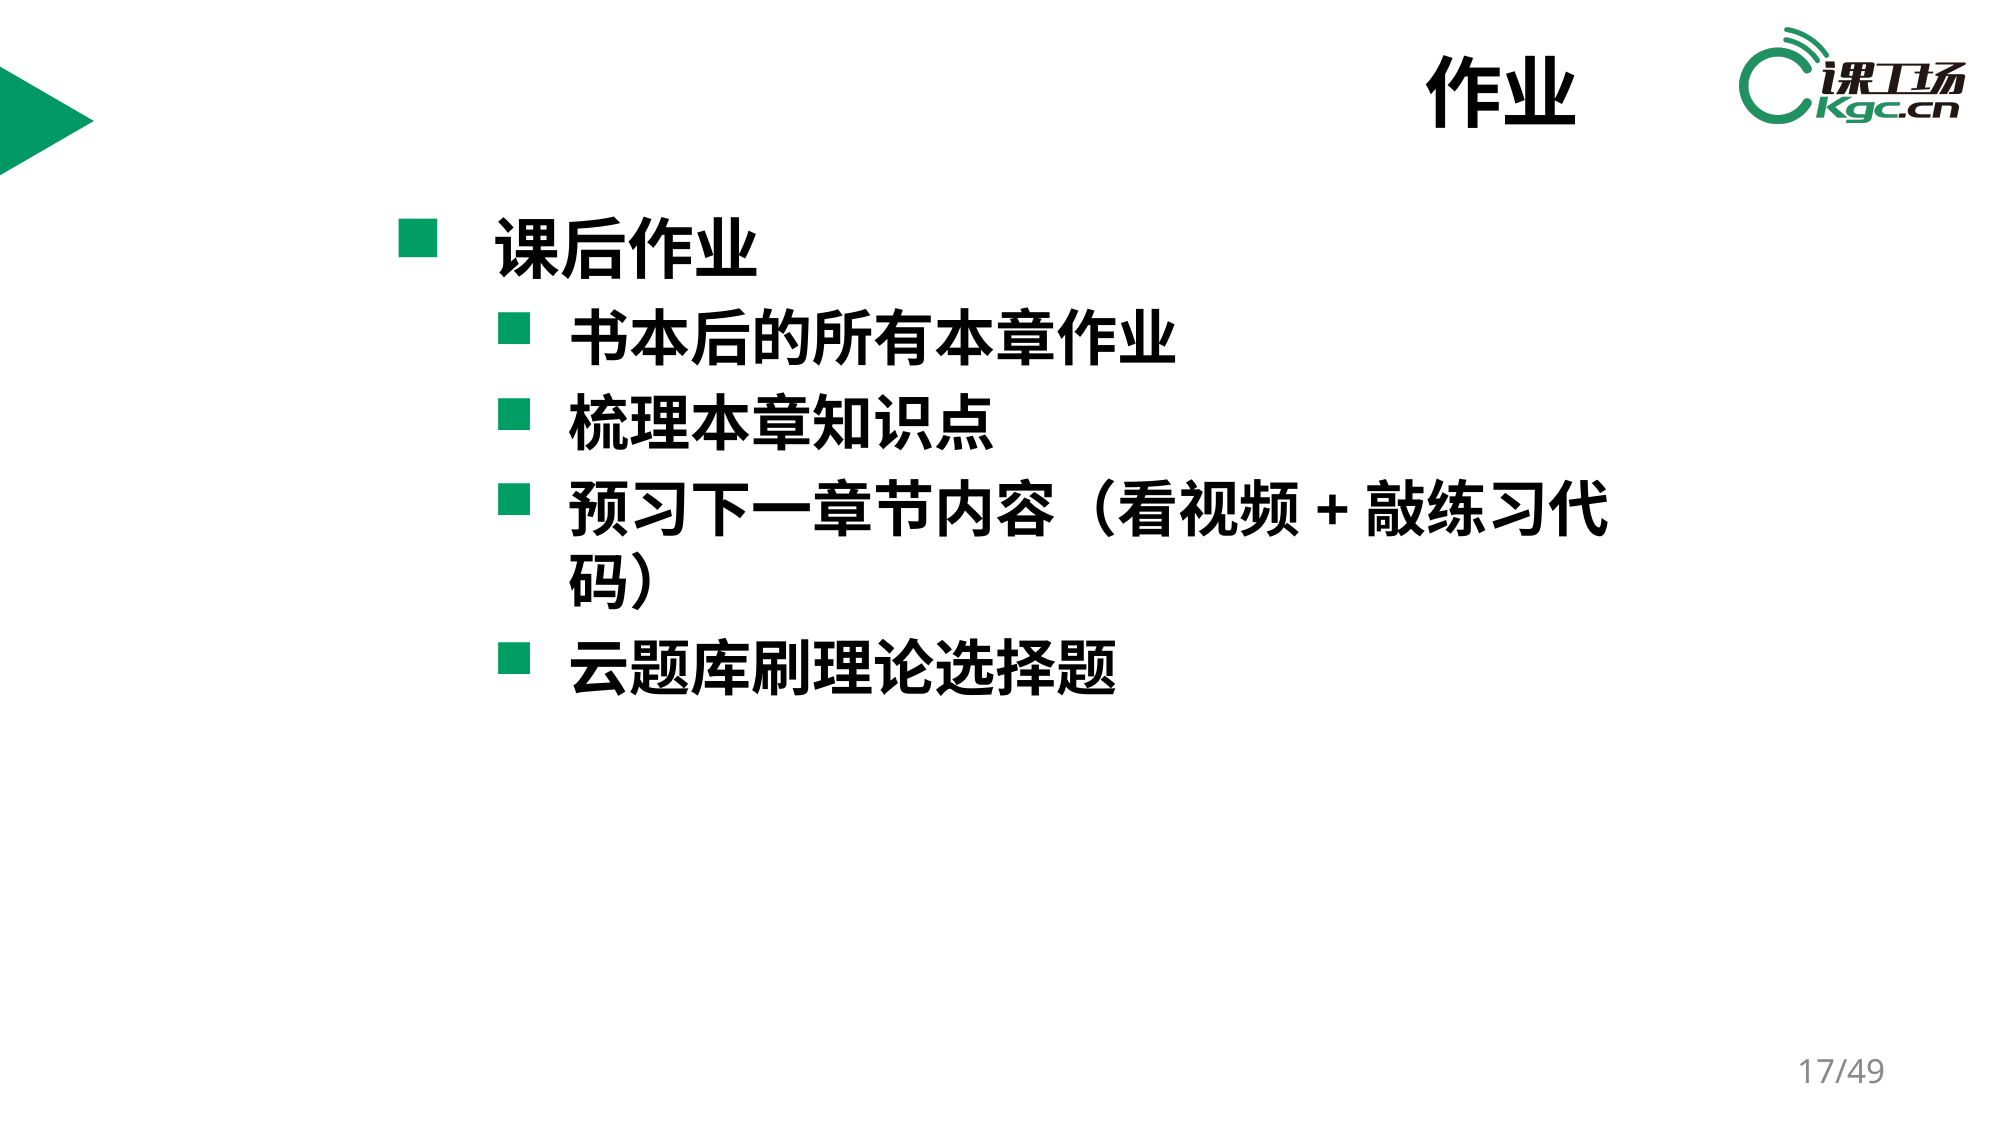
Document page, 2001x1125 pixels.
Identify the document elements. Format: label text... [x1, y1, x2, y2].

title 作业 [1409, 46, 1721, 133]
picture [1739, 27, 1966, 124]
slide_number /49 [1433, 1042, 1901, 1104]
list 课后作业 书本后的所有本章作业 梳理本章知识点 预习下一章节内容（看视频+敲练习代码） 云题库刷理论选择题 [378, 199, 1633, 1043]
